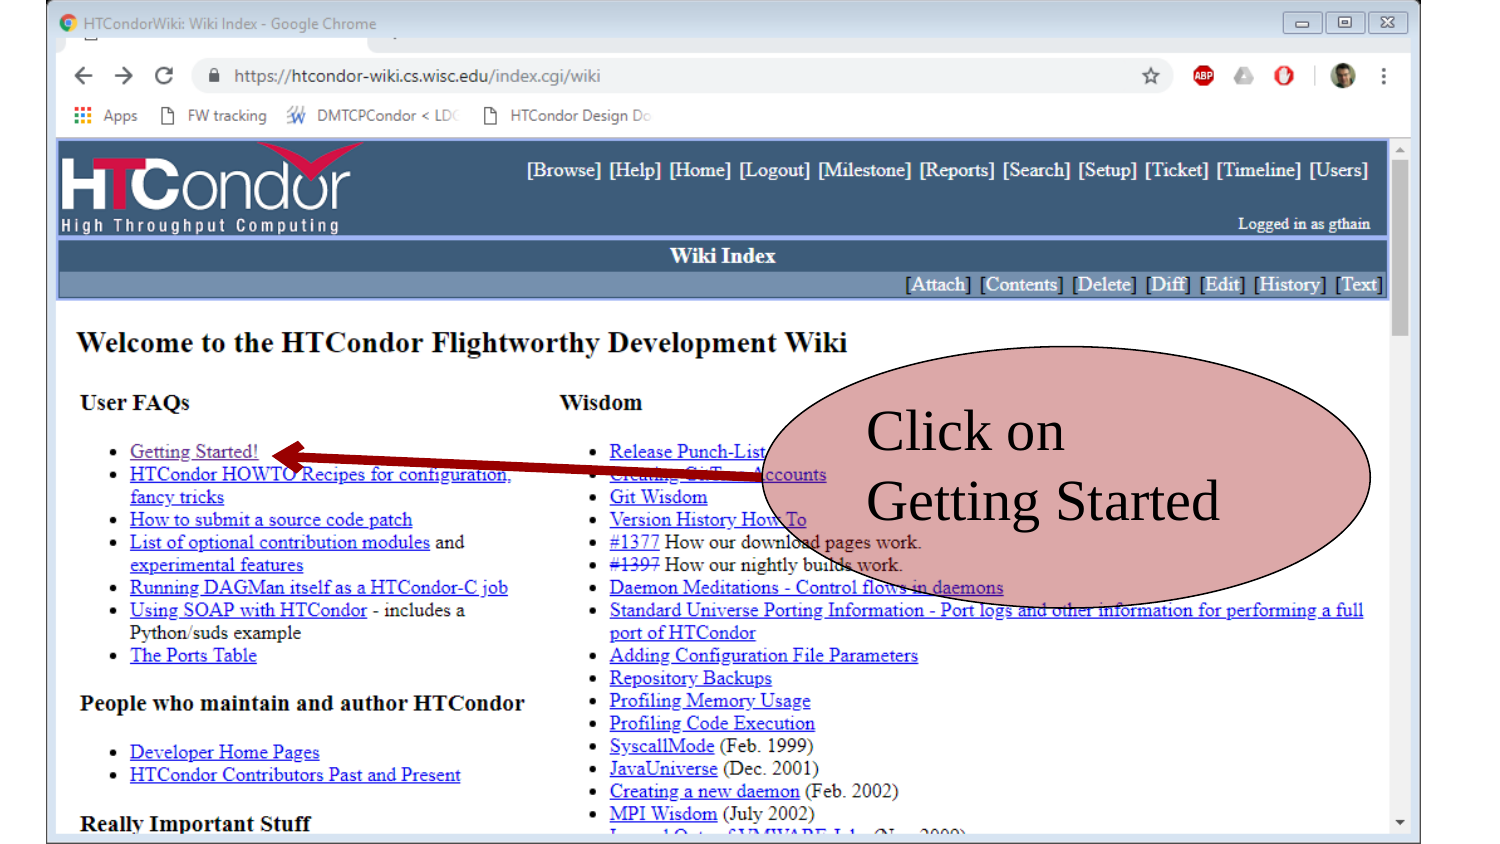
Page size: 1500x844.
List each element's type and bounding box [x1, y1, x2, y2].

text_box [271, 455, 763, 478]
list [45, 0, 1422, 844]
